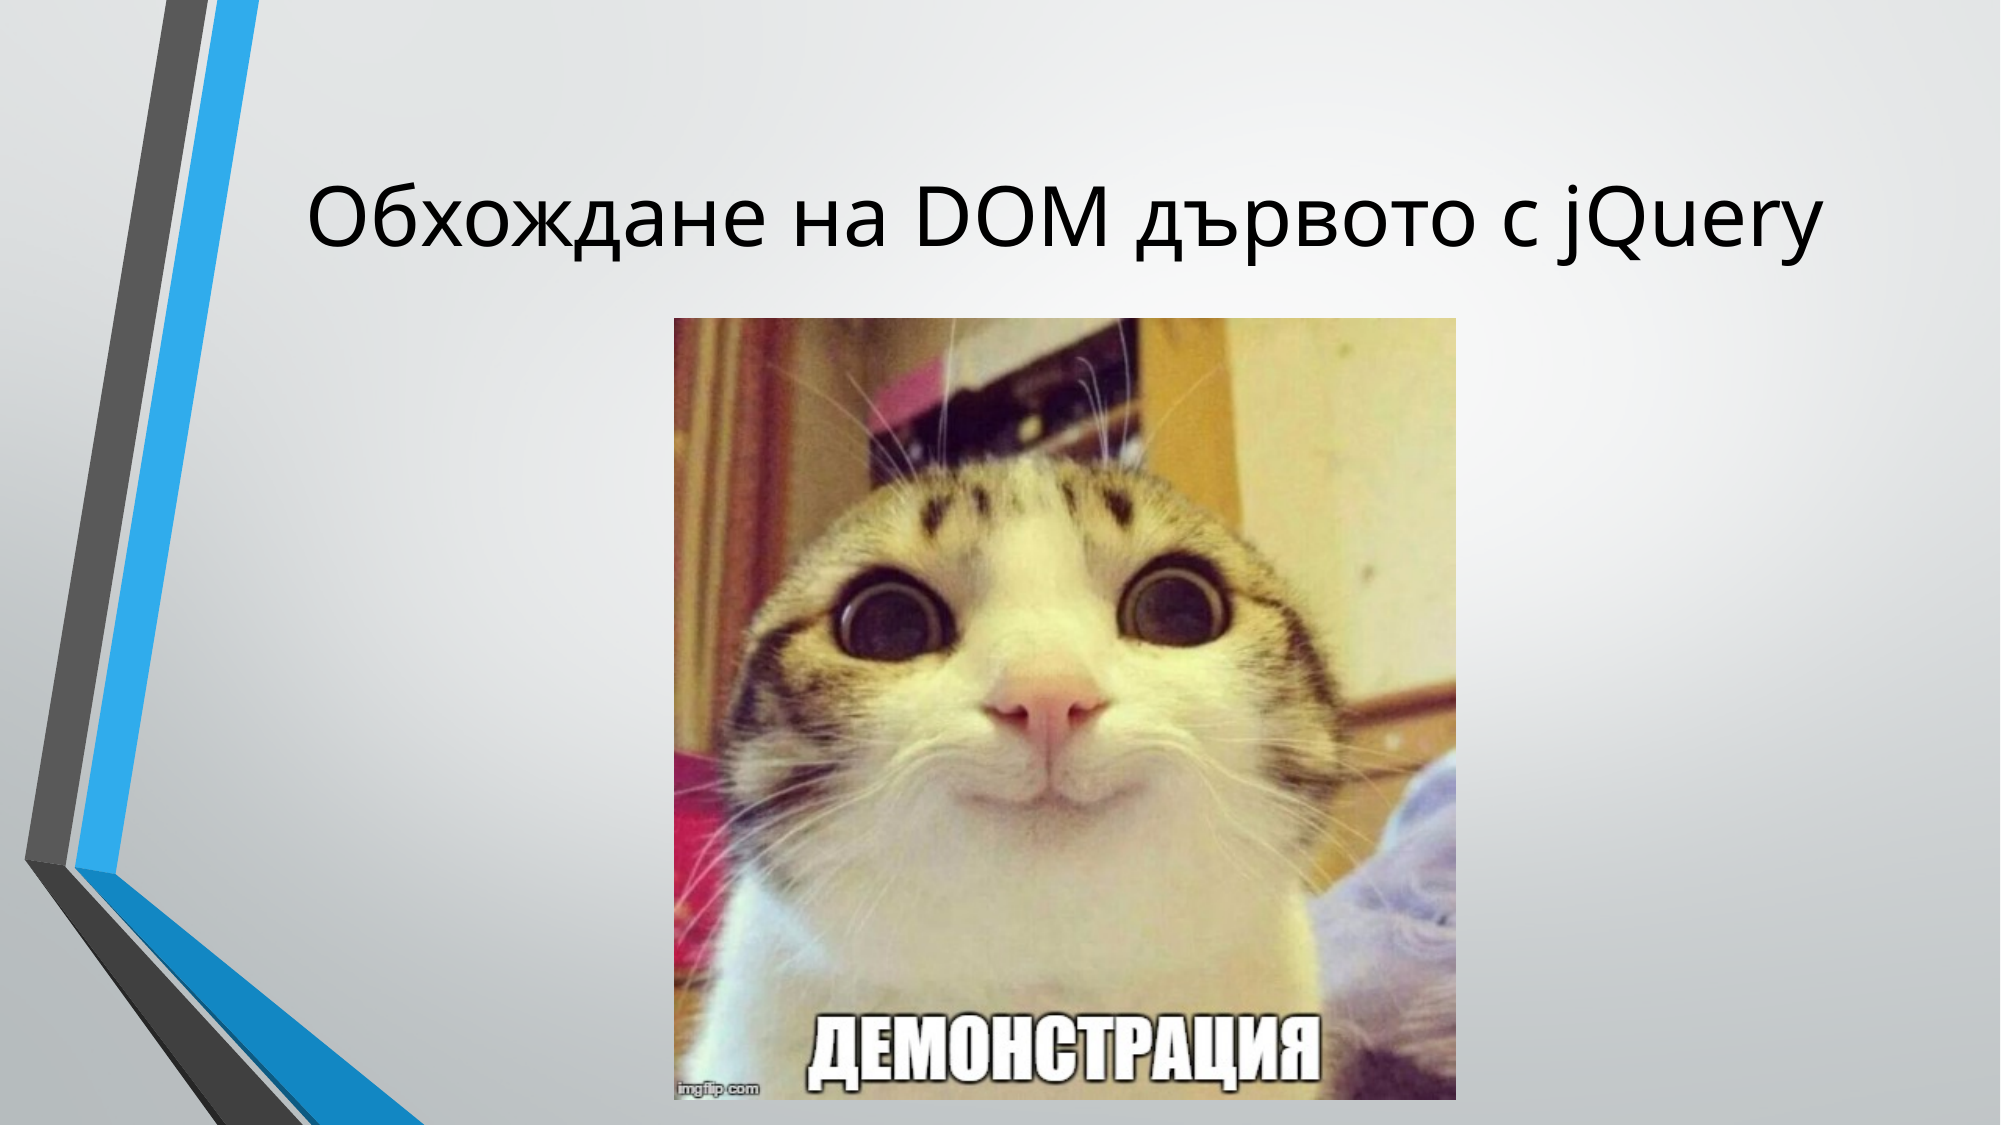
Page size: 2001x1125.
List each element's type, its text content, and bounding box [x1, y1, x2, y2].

title Обхождане на DOM дървото с jQuery [243, 27, 1887, 400]
picture [674, 318, 1457, 1101]
